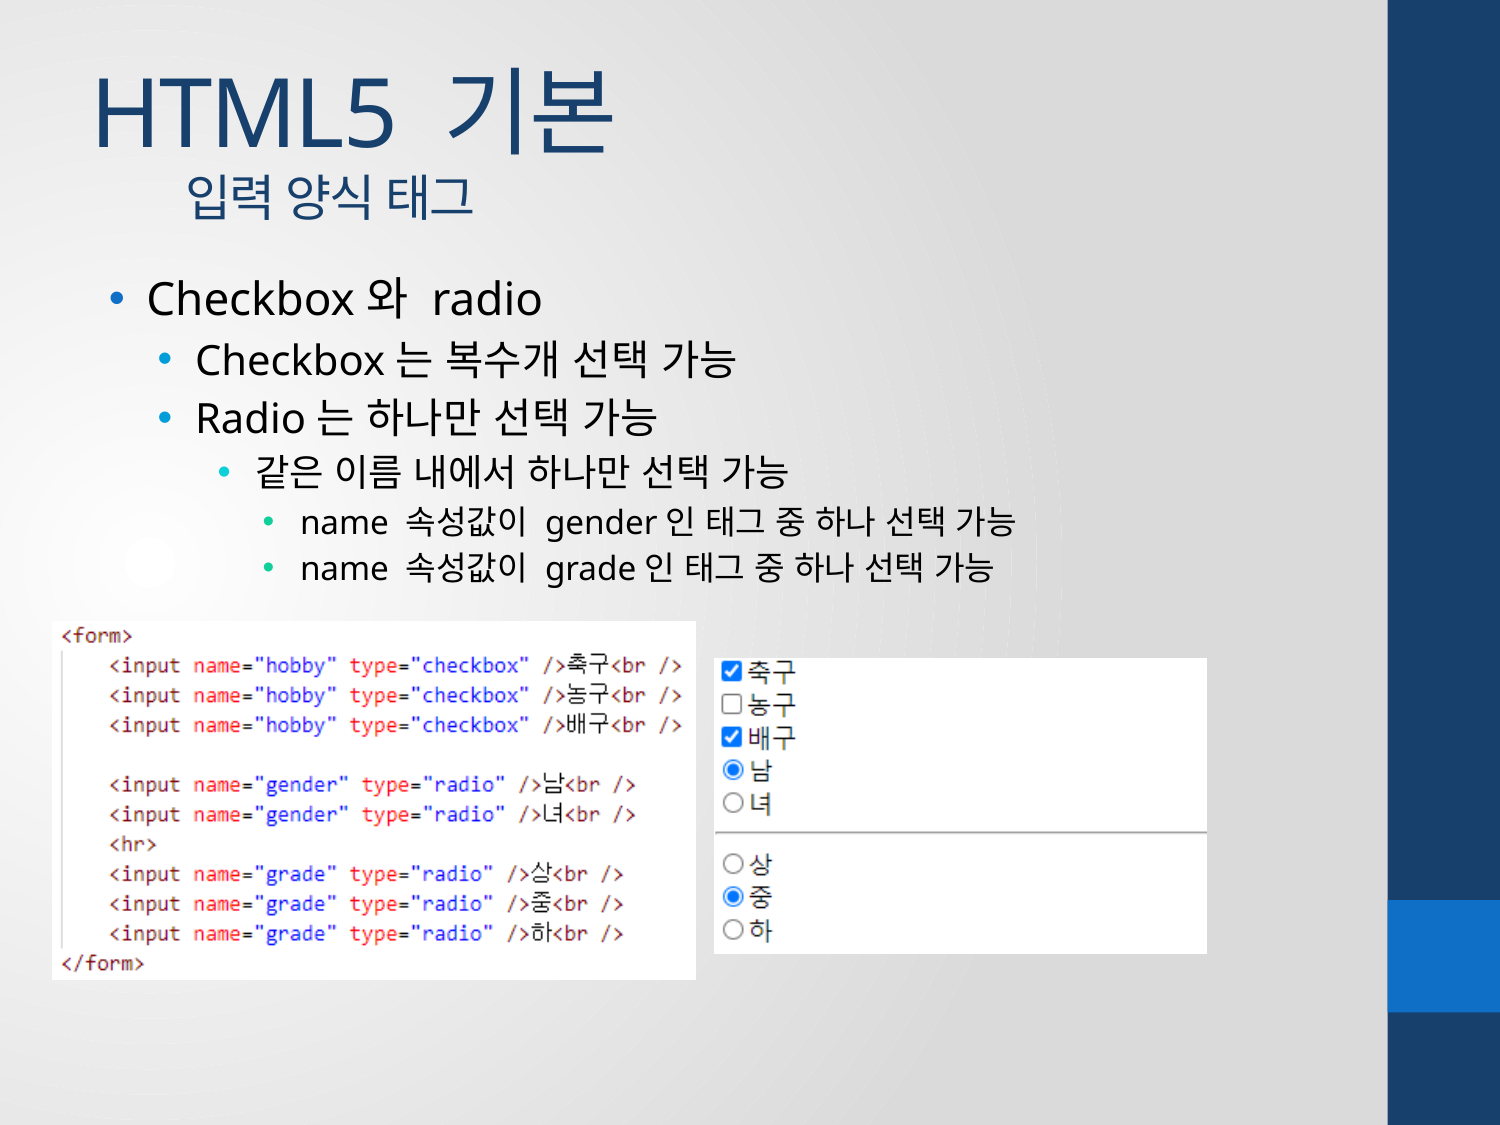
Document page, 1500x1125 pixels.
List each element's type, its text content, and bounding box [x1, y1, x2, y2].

title HTML5 기본 입력 양식 태그 [75, 45, 1325, 233]
picture [713, 658, 1208, 955]
list Checkbox와 radio Checkbox는 복수개 선택 가능 Radio는 하나만 선택 가능 같은 이름 내에서 하나만 선택 가능 name 속성값이 gender인 태그 중 하나 선택 가능 name 속성값이 grade인 태그 중 하나 선택 가능 [75, 262, 1325, 1050]
picture [51, 621, 697, 980]
